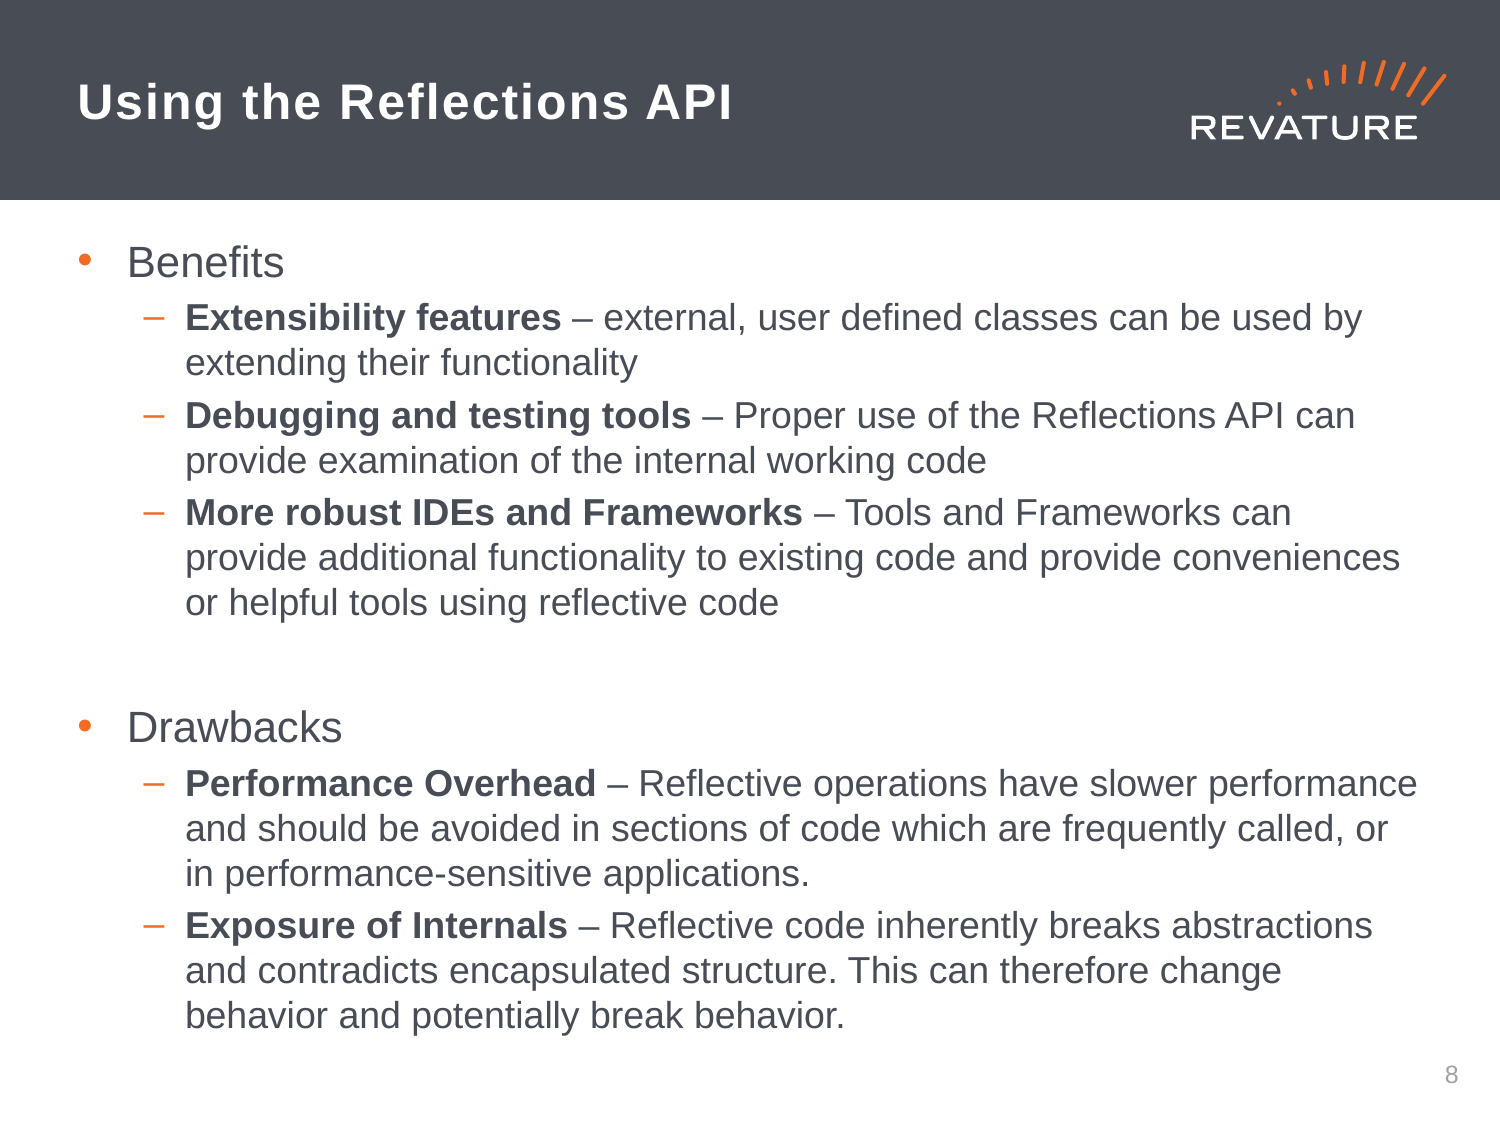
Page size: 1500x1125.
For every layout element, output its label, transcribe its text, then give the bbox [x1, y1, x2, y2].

slide_number 7 [1332, 1043, 1474, 1104]
title Using the Reflections API [62, 0, 1084, 200]
list Benefits Extensibility features – external, user defined classes can be used by extending their functionality Debugging and testing tools – Proper use of the Reflections API can provide examination of the internal working code More robust IDEs and Frameworks – Tools and Frameworks can provide additional functionality to existing code and provide conveniences or helpful tools using reflective code Drawbacks Performance Overhead – Reflective operations have slower performance and should be avoided in sections of code which are frequently called, or in performance-sensitive applications. Exposure of Internals – Reflective code inherently breaks abstractions and contradicts encapsulated structure. This can therefore change behavior and potentially break behavior. [62, 226, 1438, 1044]
